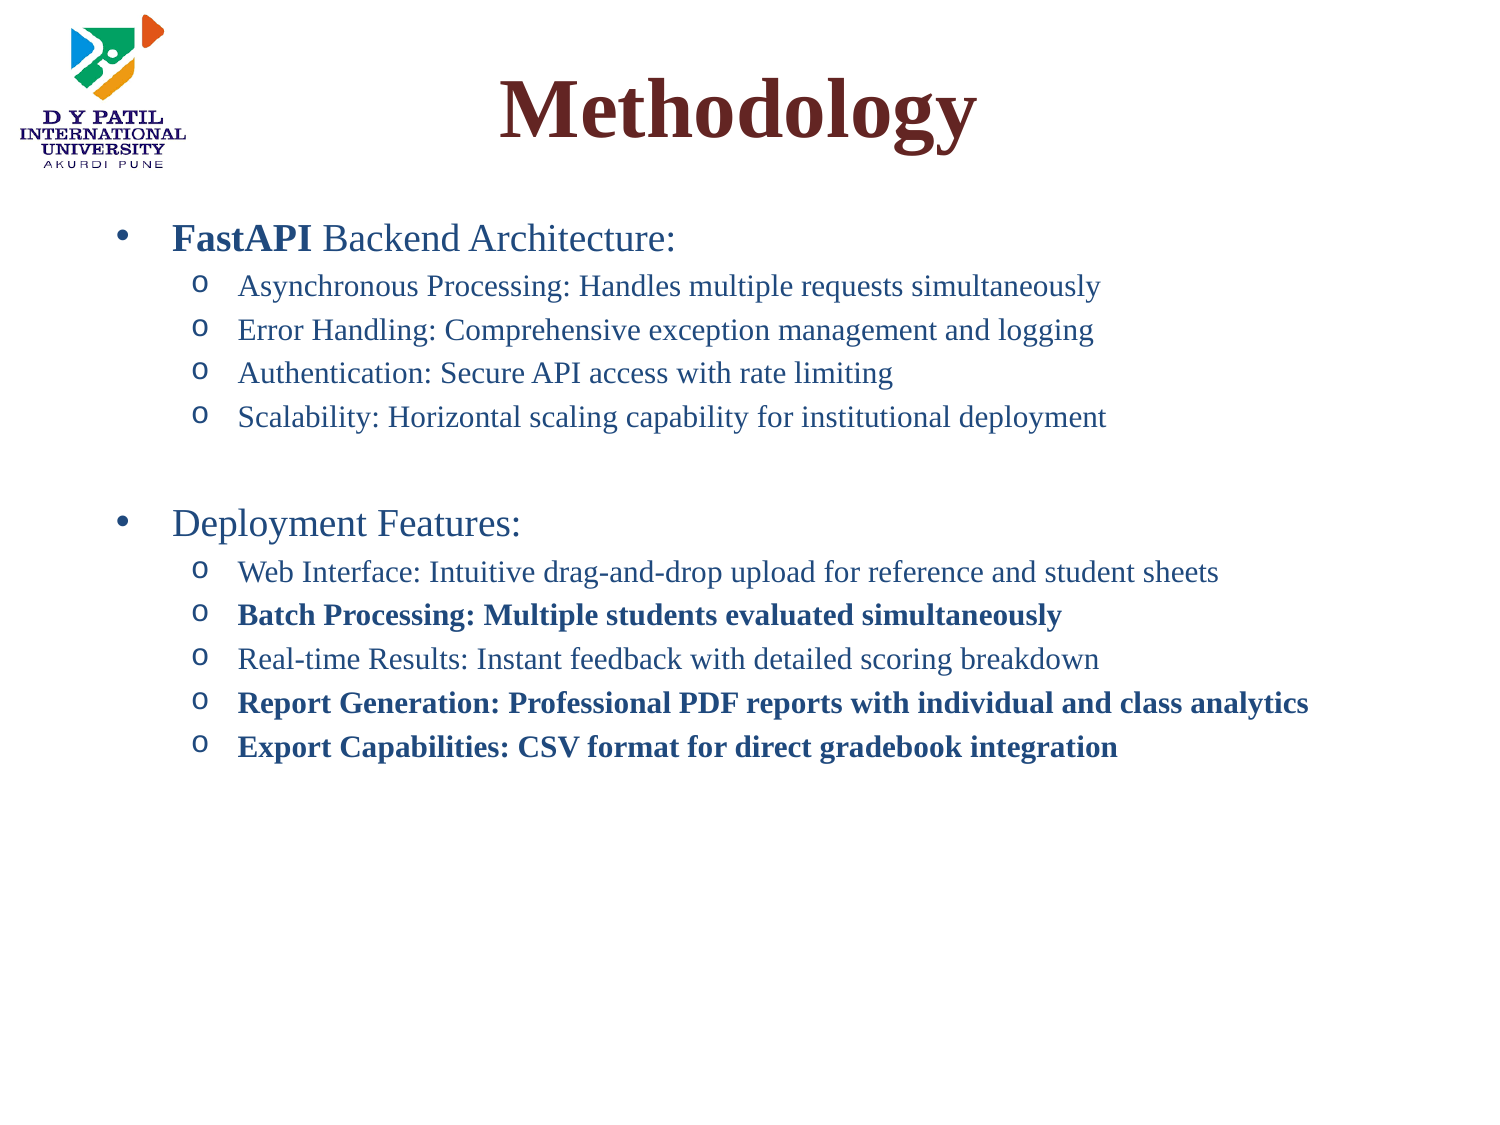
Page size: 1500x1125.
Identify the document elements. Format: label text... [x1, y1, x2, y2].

title Methodology [209, 45, 1425, 163]
picture [0, 2, 206, 179]
list FastAPI Backend Architecture: Asynchronous Processing: Handles multiple requests simultaneously Error Handling: Comprehensive exception management and logging Authentication: Secure API access with rate limiting Scalability: Horizontal scaling capability for institutional deployment Deployment Features: Web Interface: Intuitive drag-and-drop upload for reference and student sheets Batch Processing: Multiple students evaluated simultaneously Real-time Results: Instant feedback with detailed scoring breakdown Report Generation: Professional PDF reports with individual and class analytics Export Capabilities: CSV format for direct gradebook integration [100, 204, 1476, 1097]
